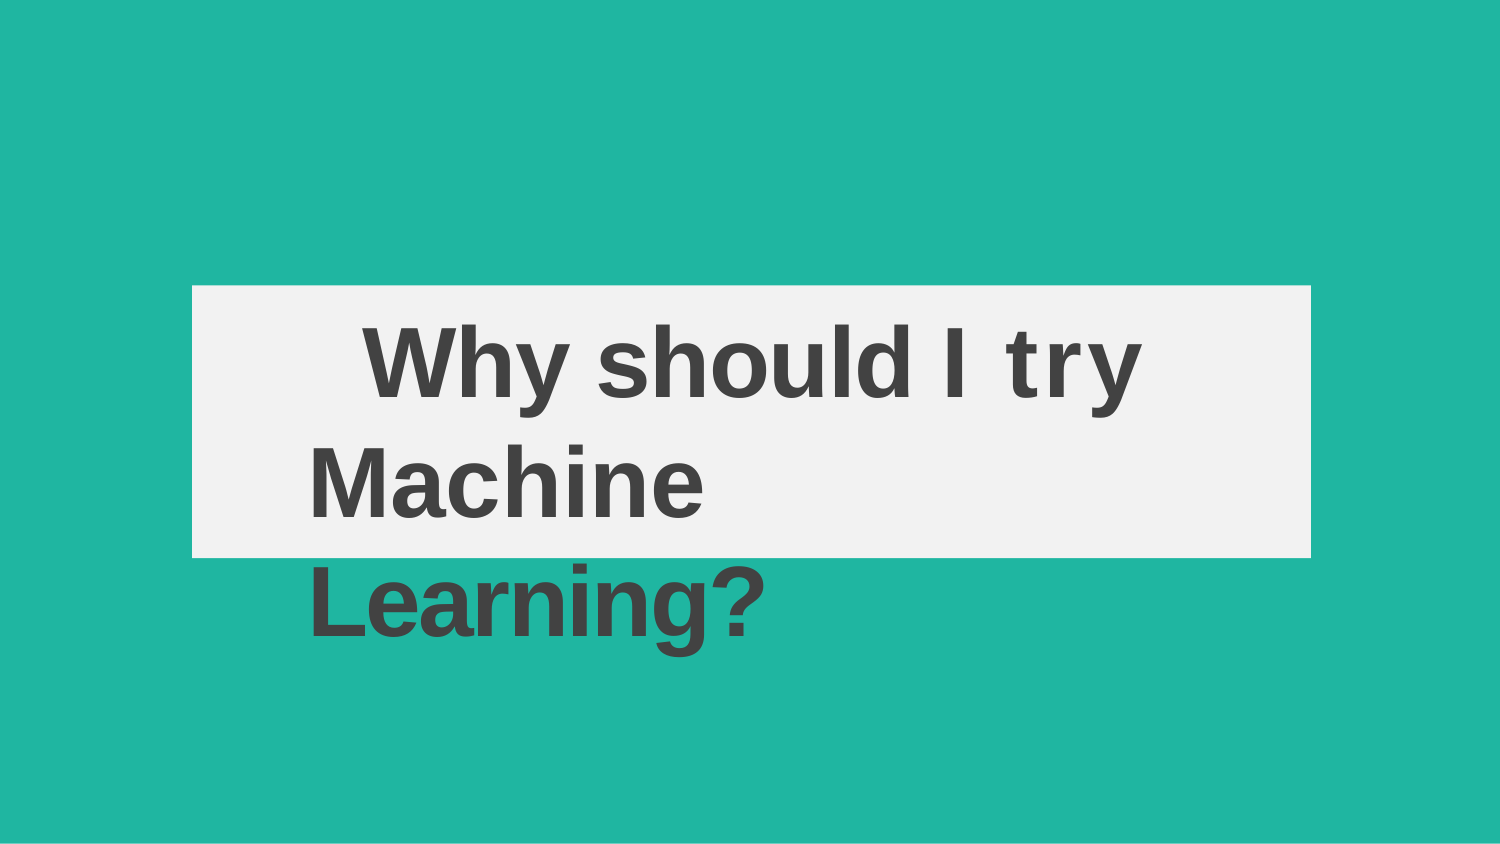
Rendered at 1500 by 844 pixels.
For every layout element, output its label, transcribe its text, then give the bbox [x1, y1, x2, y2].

text_box [192, 285, 1311, 559]
title Why should I try Machine Learning? [304, 295, 1195, 657]
